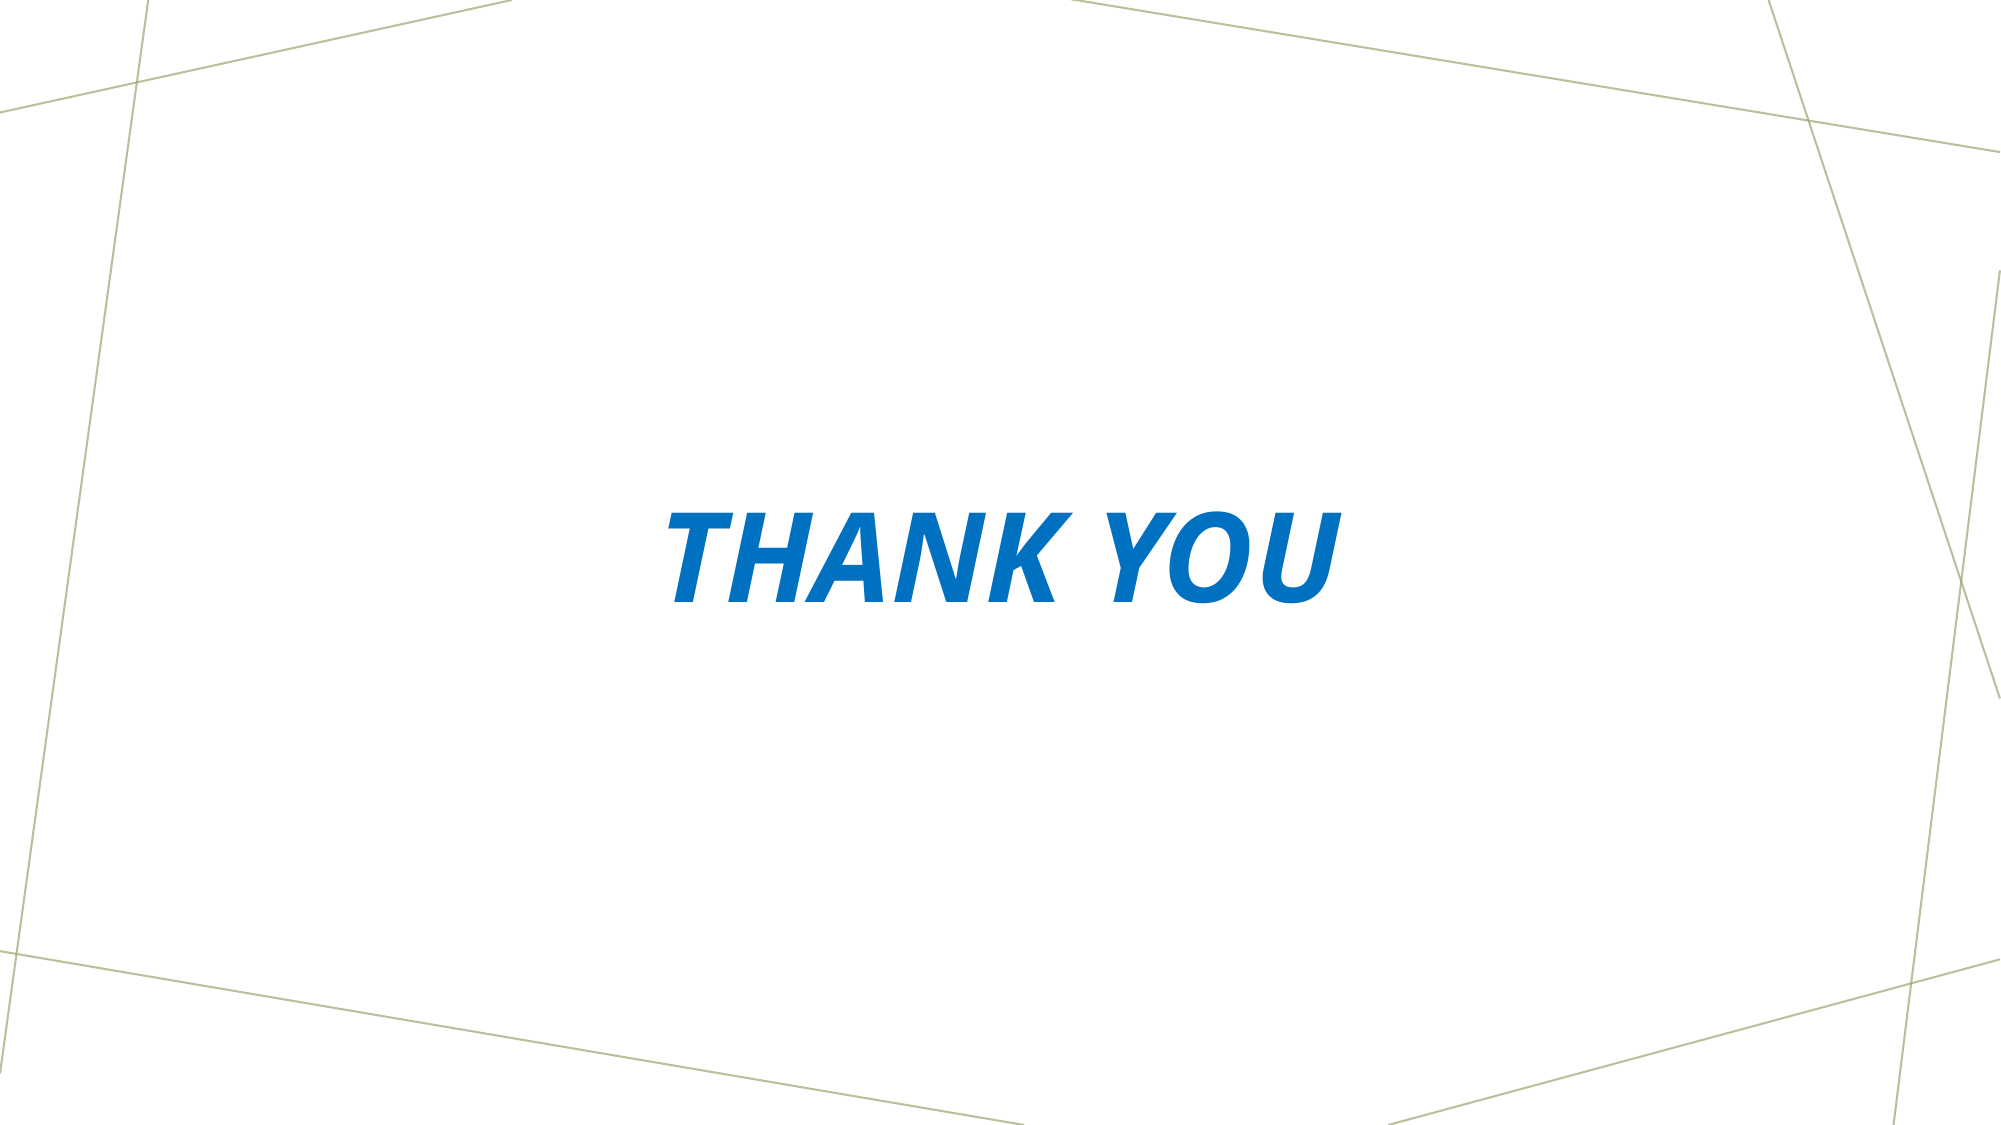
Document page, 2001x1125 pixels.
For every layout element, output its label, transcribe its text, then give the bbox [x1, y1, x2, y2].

title Thank YOu [187, 449, 1813, 676]
